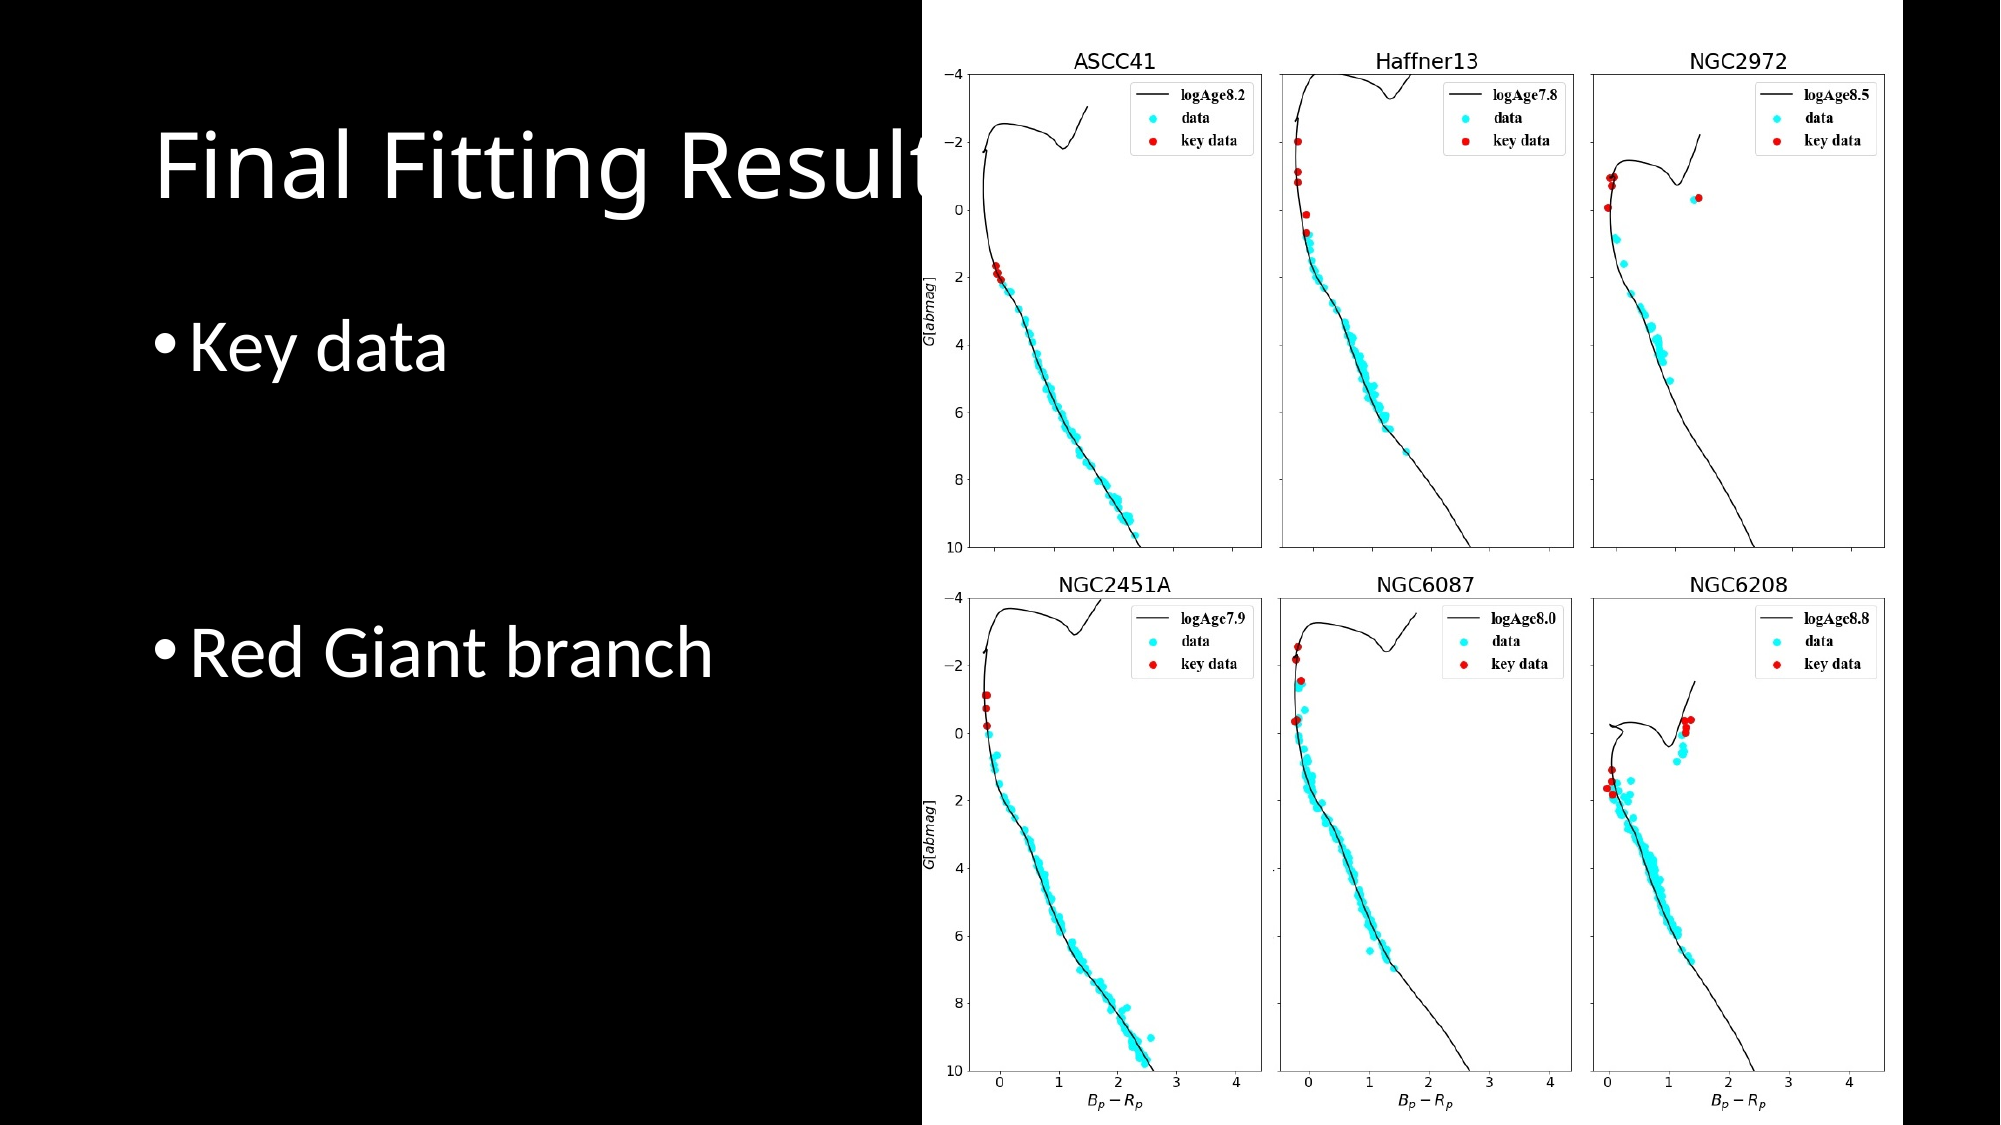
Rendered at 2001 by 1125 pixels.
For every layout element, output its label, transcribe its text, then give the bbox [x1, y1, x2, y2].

title Final Fitting Result [137, 59, 922, 278]
picture [922, 0, 1903, 1125]
list Key data Red Giant branch [137, 299, 830, 1014]
